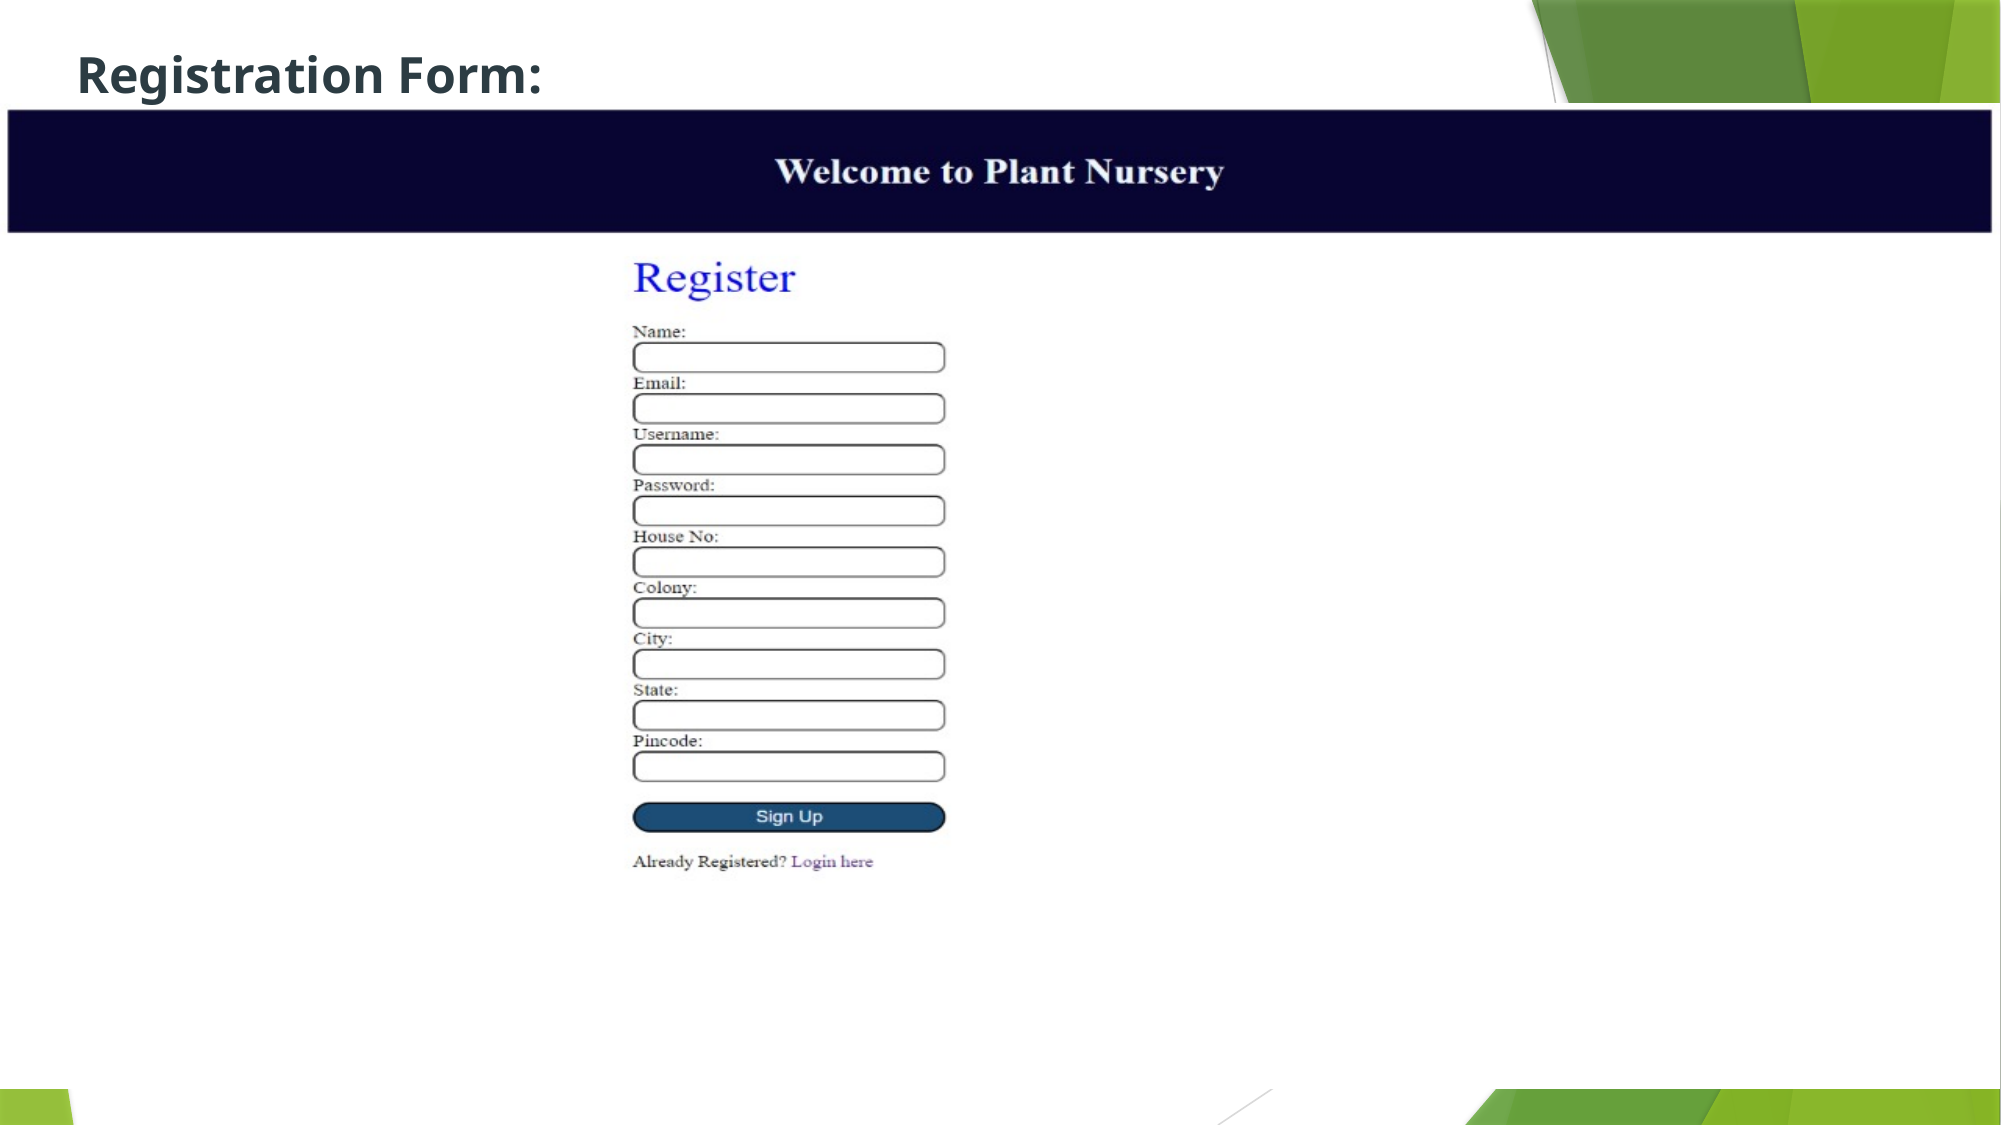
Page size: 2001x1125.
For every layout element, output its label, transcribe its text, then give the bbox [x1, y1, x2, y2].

picture [0, 103, 2000, 1090]
text_box Registration Form: [61, 35, 1675, 101]
